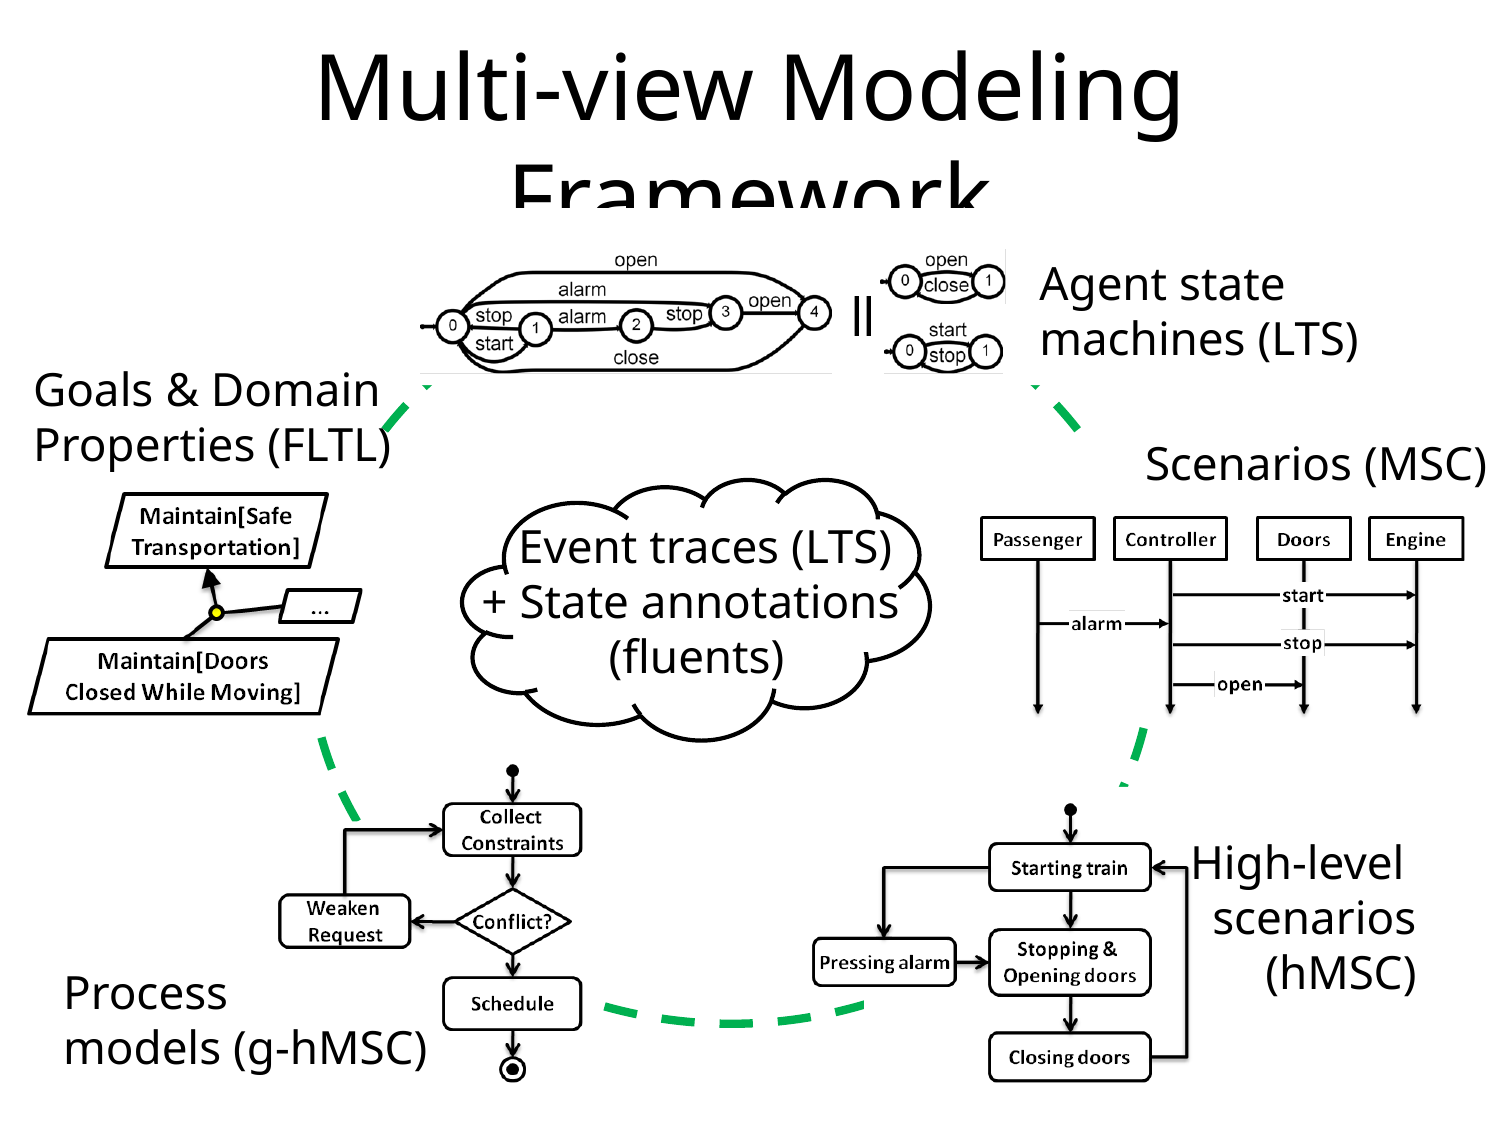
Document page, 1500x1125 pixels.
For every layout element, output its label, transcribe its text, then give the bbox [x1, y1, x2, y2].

title Multi-view Modeling Framework [75, 45, 1425, 206]
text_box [26, 207, 1485, 1083]
